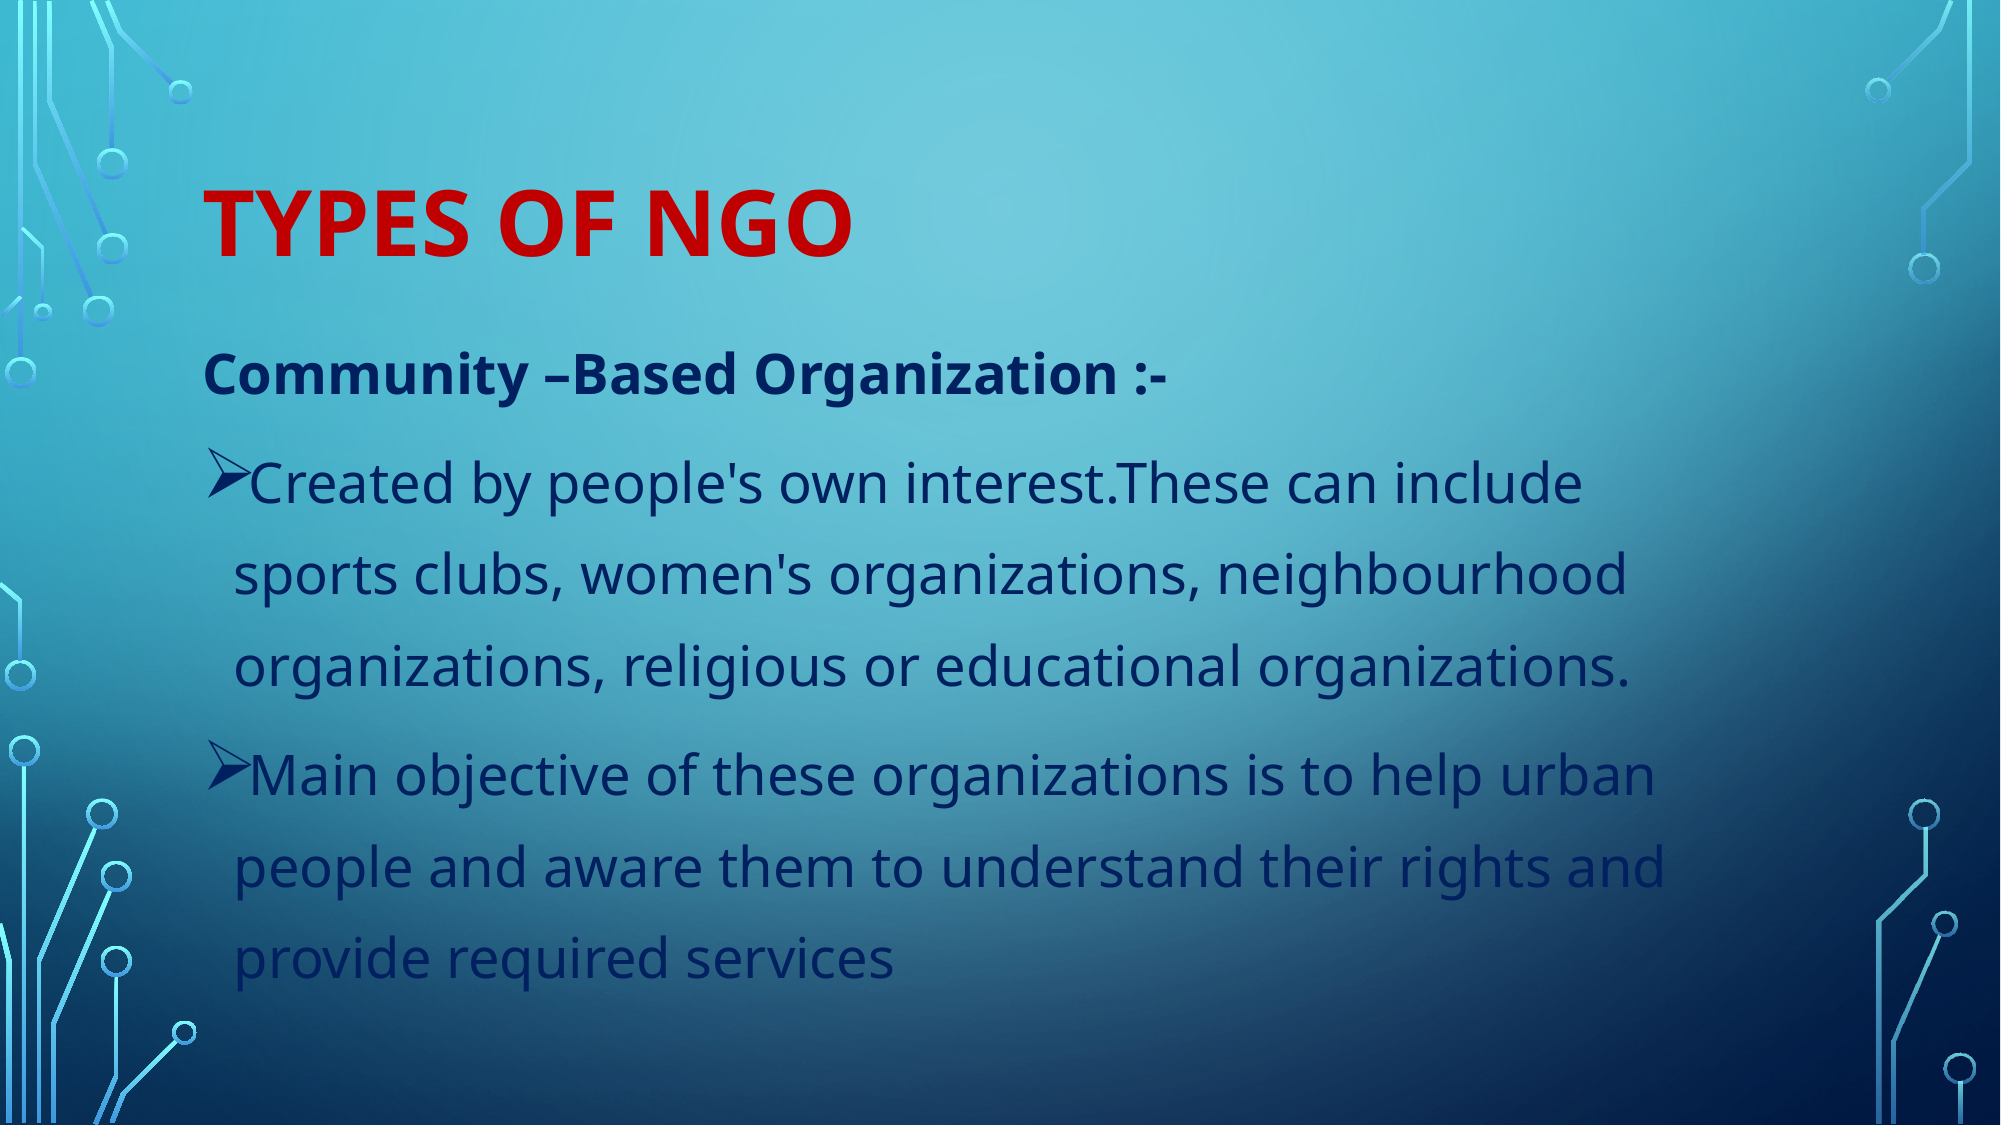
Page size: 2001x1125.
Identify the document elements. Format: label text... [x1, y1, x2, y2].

title TYPES OF NGO [187, 101, 1813, 344]
list Community –Based Organization :- Created by people's own interest.These can include sports clubs, women's organizations, neighbourhood organizations, religious or educational organizations. Main objective of these organizations is to help urban people and aware them to understand their rights and provide required services [187, 312, 1763, 1006]
